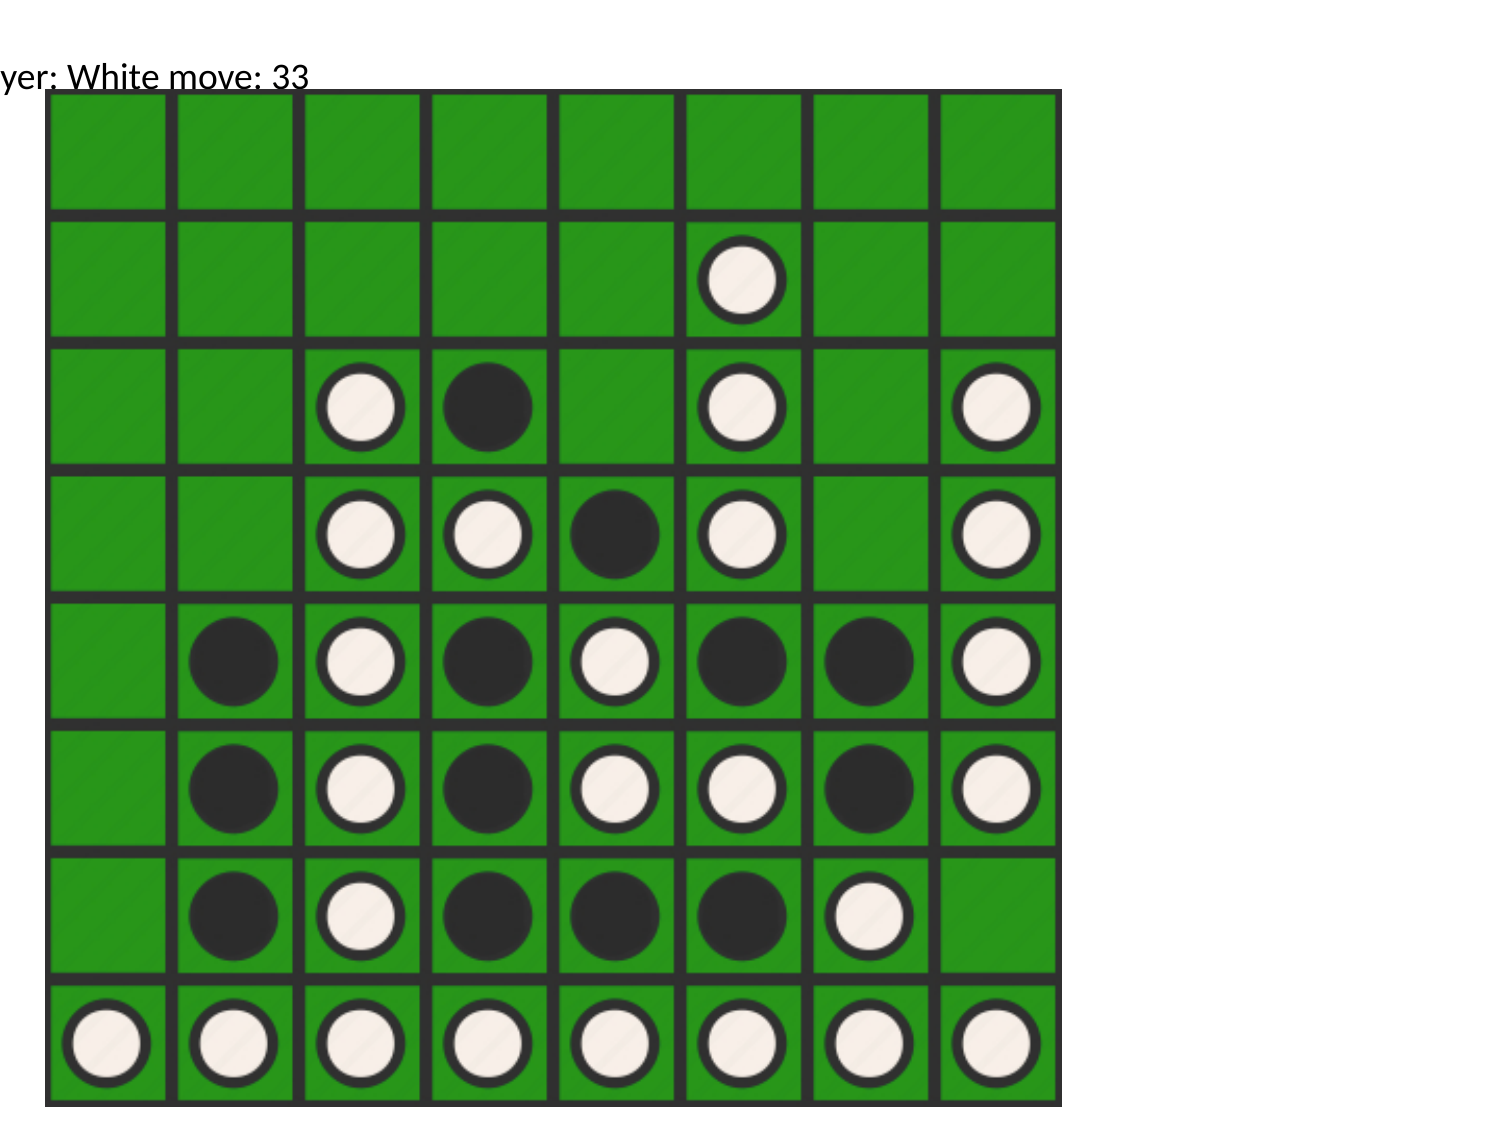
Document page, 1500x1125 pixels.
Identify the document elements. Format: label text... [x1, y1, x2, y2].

picture [44, 89, 1062, 1107]
text_box turn: 34 player: White move: 33 [0, 44, 325, 105]
